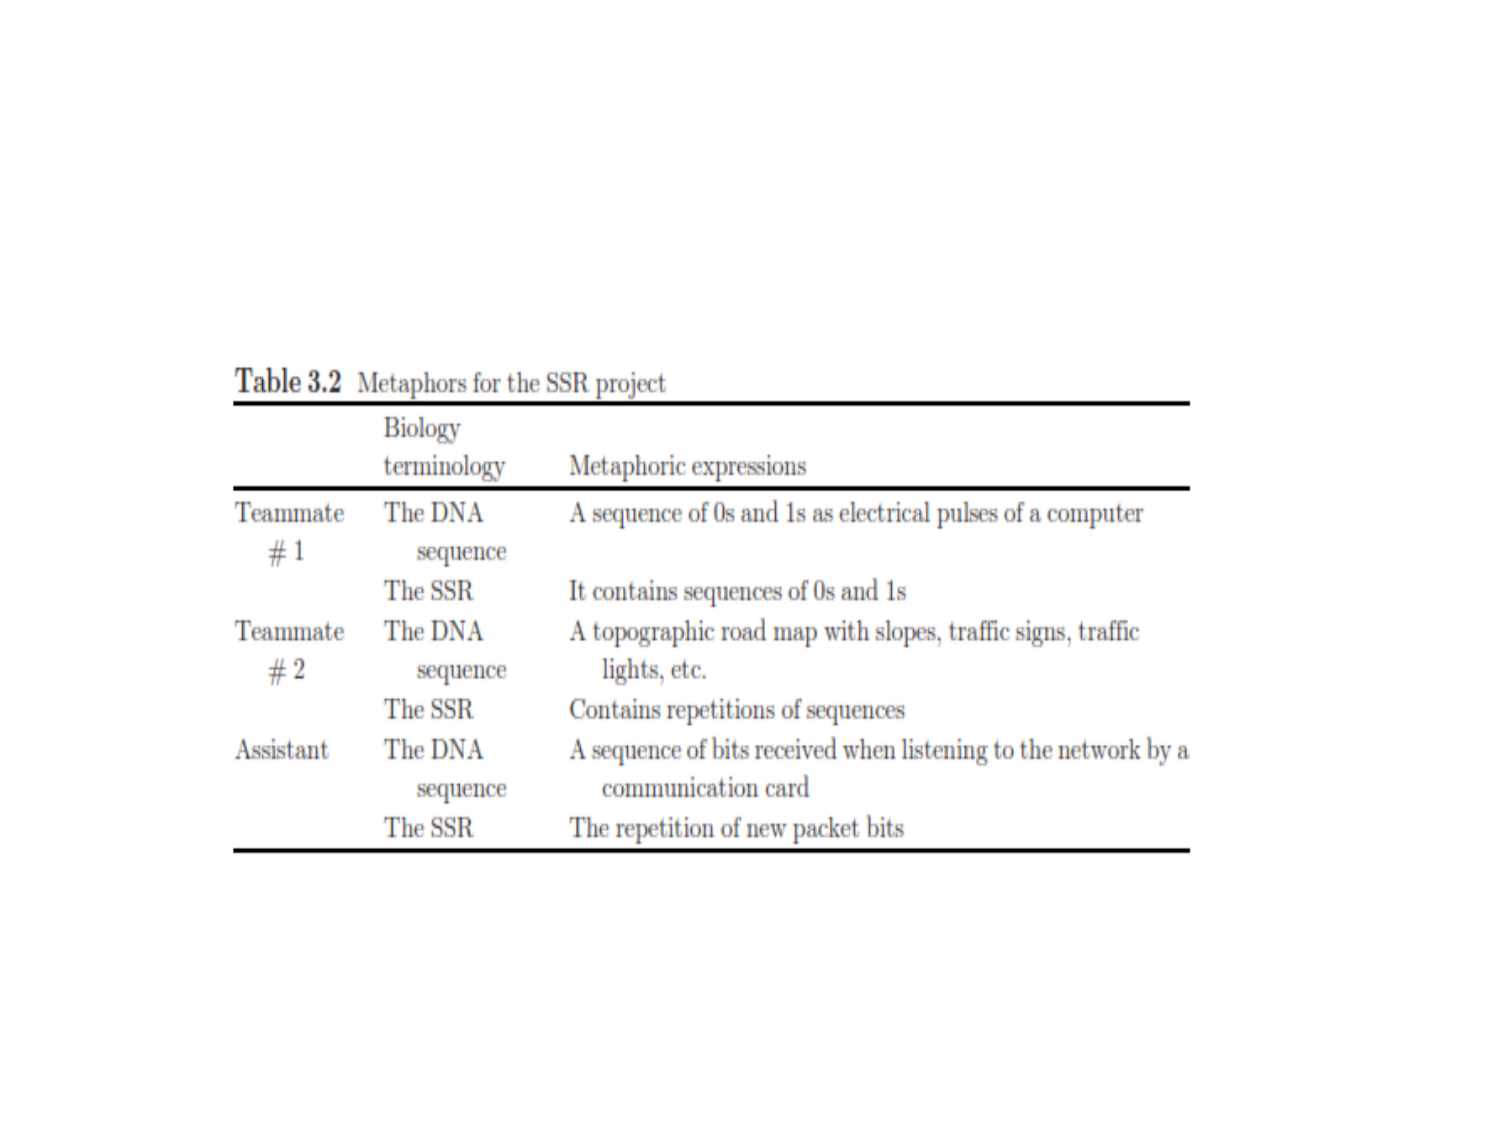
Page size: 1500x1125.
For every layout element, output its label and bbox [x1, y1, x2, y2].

list [199, 337, 1229, 926]
